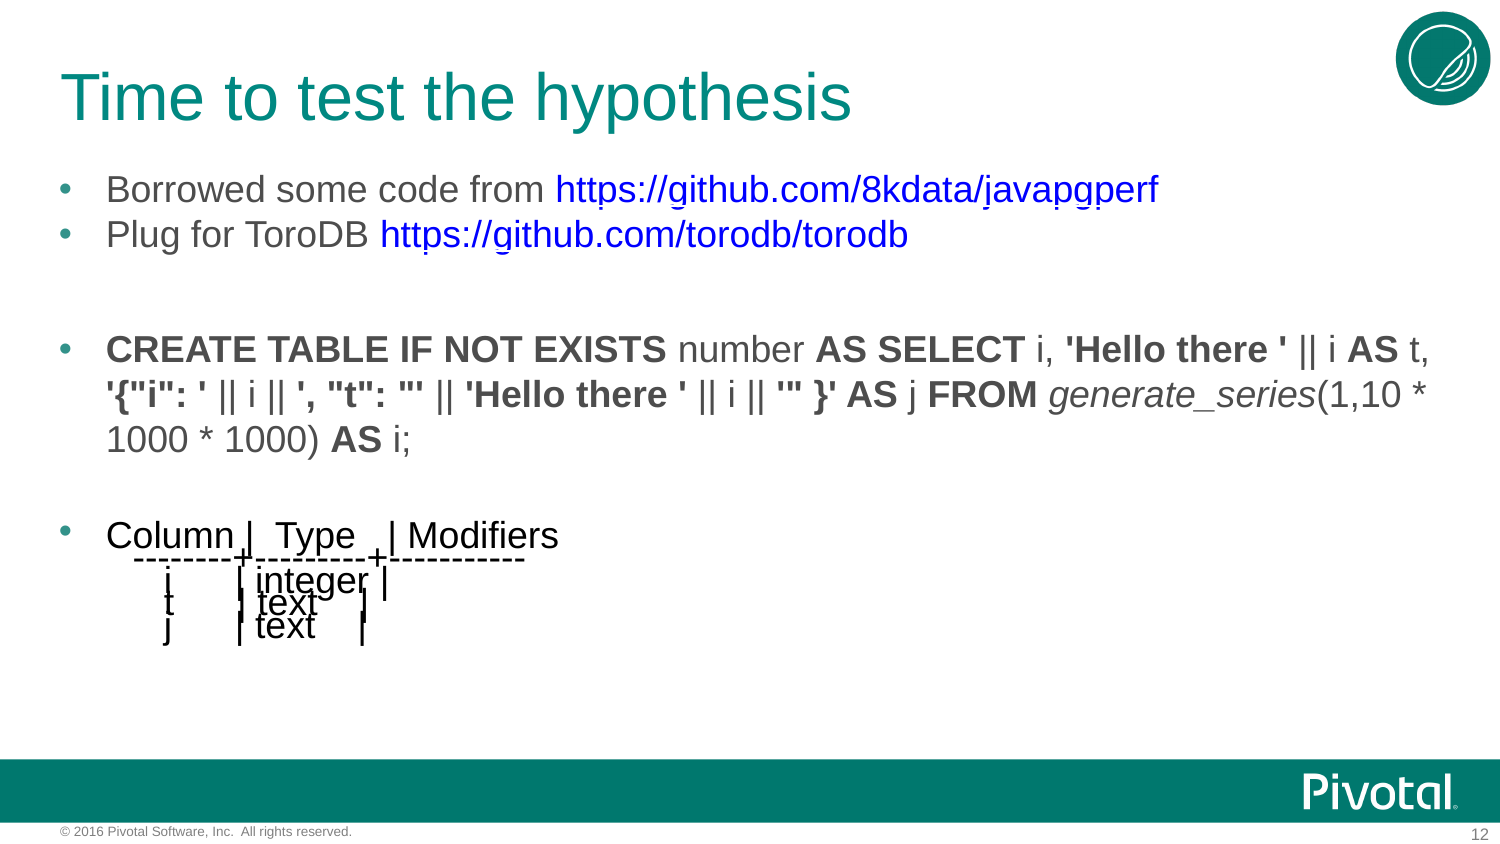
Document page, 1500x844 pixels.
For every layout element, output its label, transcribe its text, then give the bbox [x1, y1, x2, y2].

picture [1395, 10, 1491, 106]
text_box Time to test the hypothesis [60, 53, 1440, 129]
picture [1290, 767, 1463, 815]
text_box Borrowed some code from https://github.com/8kdata/javapgperf Plug for ToroDB https://github.com/torodb/torodb CREATE TABLE IF NOT EXISTS number AS SELECT i, 'Hello there ' || i AS t, '{"i": ' || i || ', "t": "' || 'Hello there ' || i || '" }' AS j FROM generate_series(1,10 * 1000 * 1000) AS i; Column | Type | Modifiers --------+---------+----------- i | integer | t | text | j | text | [58, 165, 1447, 721]
